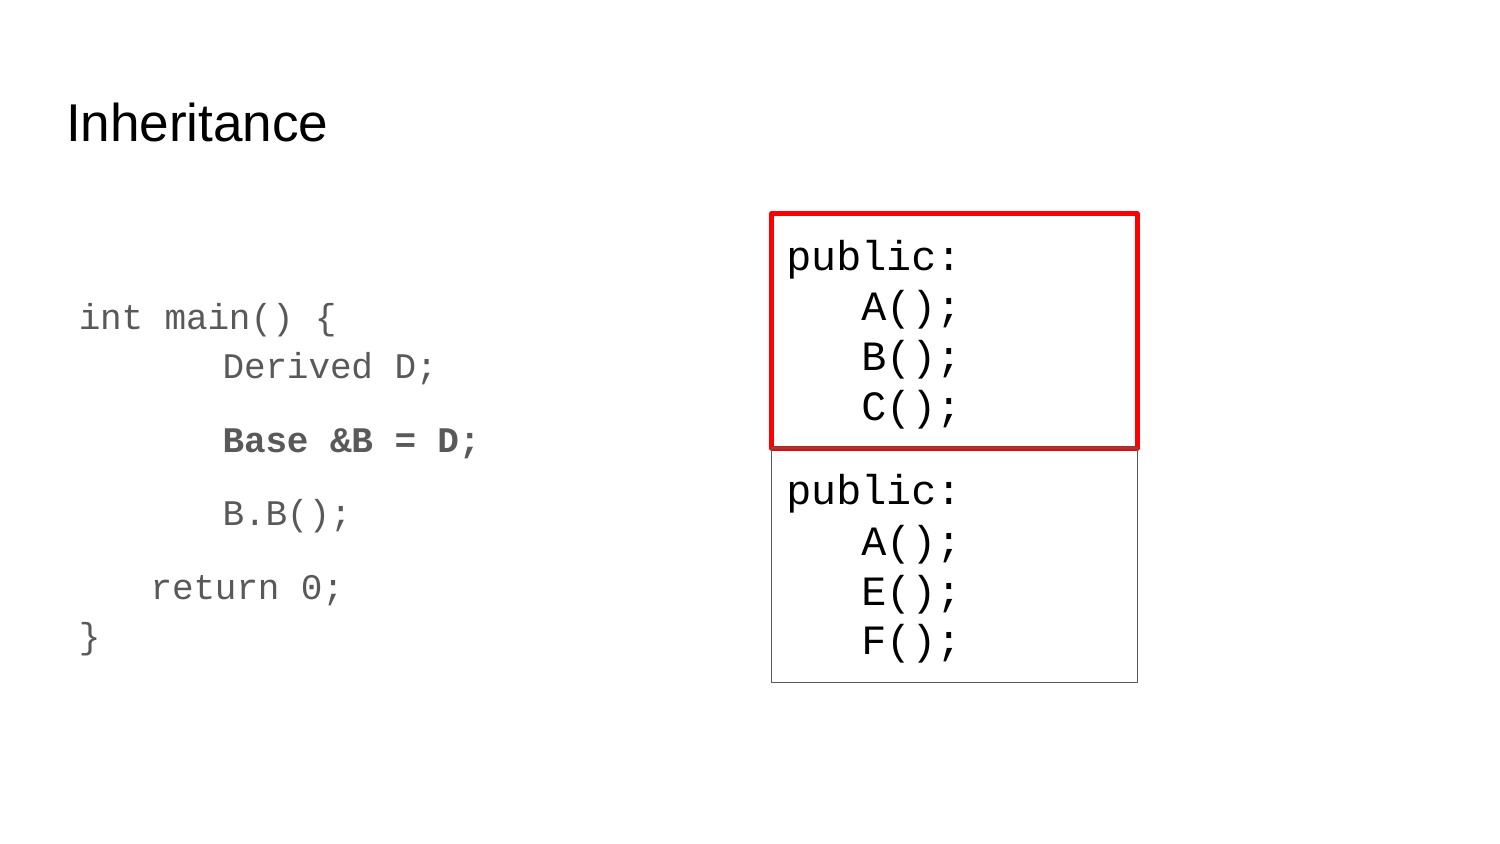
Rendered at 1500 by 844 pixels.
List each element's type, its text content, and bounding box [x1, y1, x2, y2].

text_box public: A(); E(); F(); [771, 448, 1138, 683]
title Inheritance [51, 72, 1449, 167]
text_box public: A(); B(); C(); [771, 213, 1138, 448]
text_box int main() { Derived D; Base &B = D; B.B(); return 0; } [63, 271, 497, 712]
